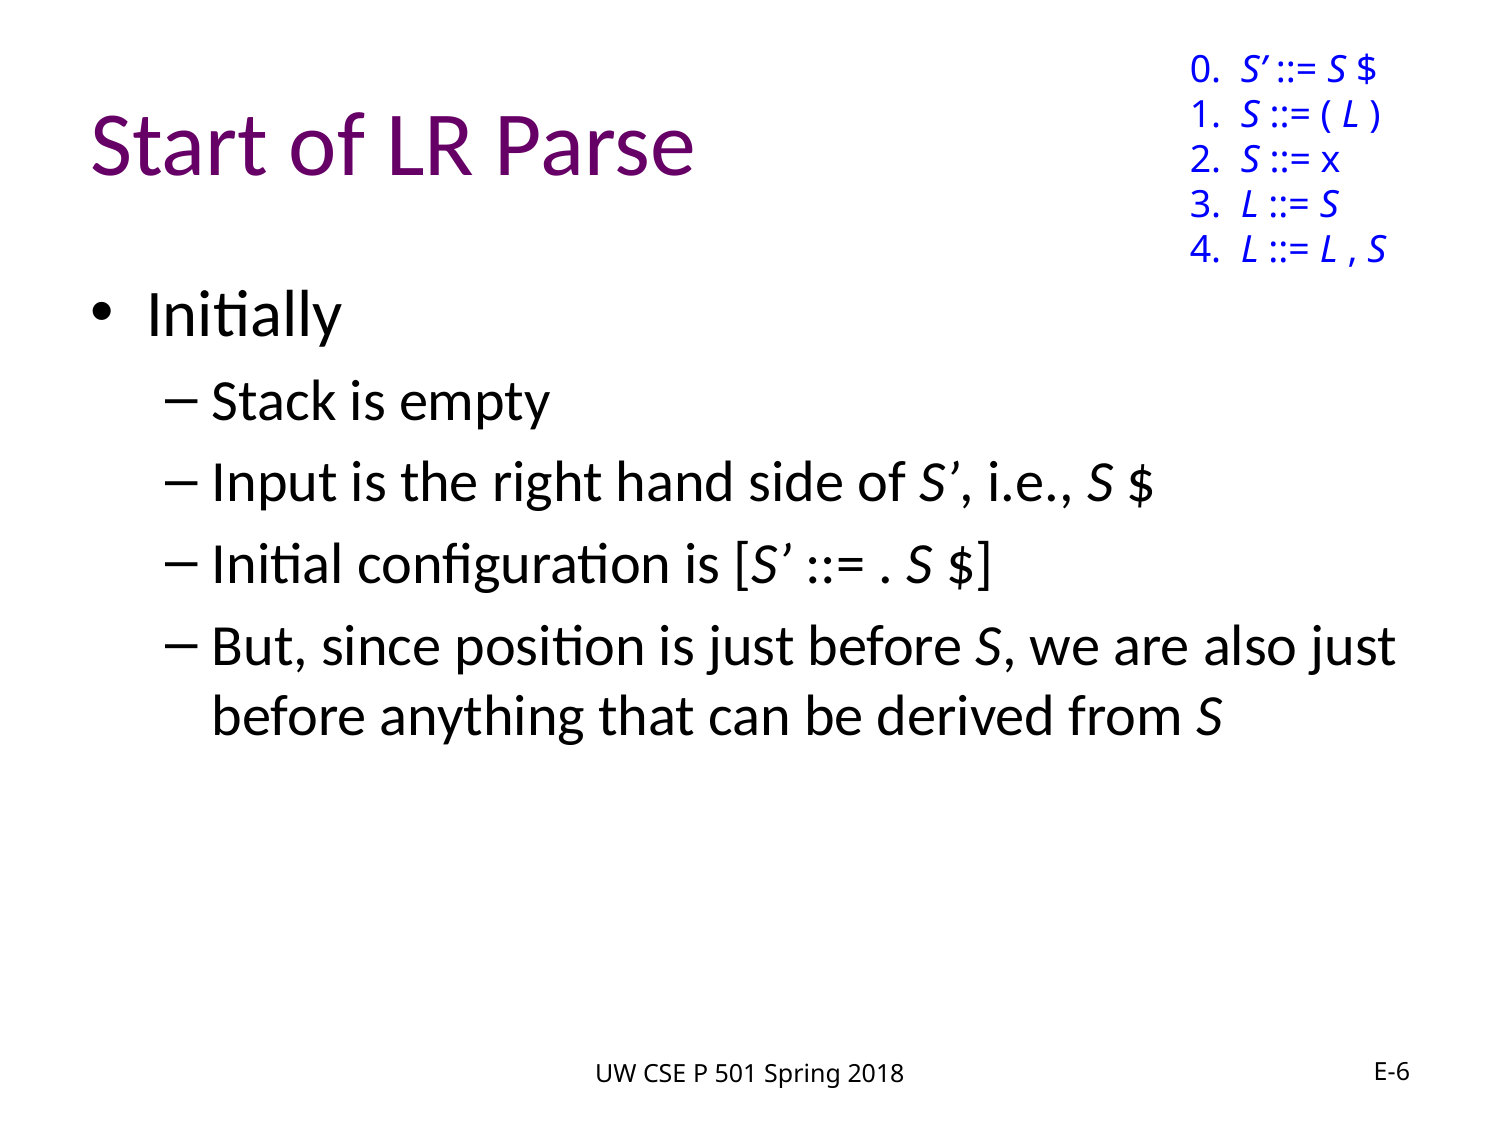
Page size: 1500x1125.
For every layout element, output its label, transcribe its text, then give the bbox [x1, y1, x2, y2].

list Initially Stack is empty Input is the right hand side of S’, i.e., S $ Initial configuration is [S’ ::= . S $] But, since position is just before S, we are also just before anything that can be derived from S [75, 262, 1425, 1005]
slide_number E-6 [1074, 1042, 1425, 1103]
footer UW CSE P 501 Spring 2018 [512, 1042, 988, 1103]
text_box 0. S’ ::= S $ 1. S ::= ( L ) 2. S ::= x 3. L ::= S 4. L ::= L , S [1100, 37, 1450, 278]
title Start of LR Parse [75, 45, 1100, 233]
